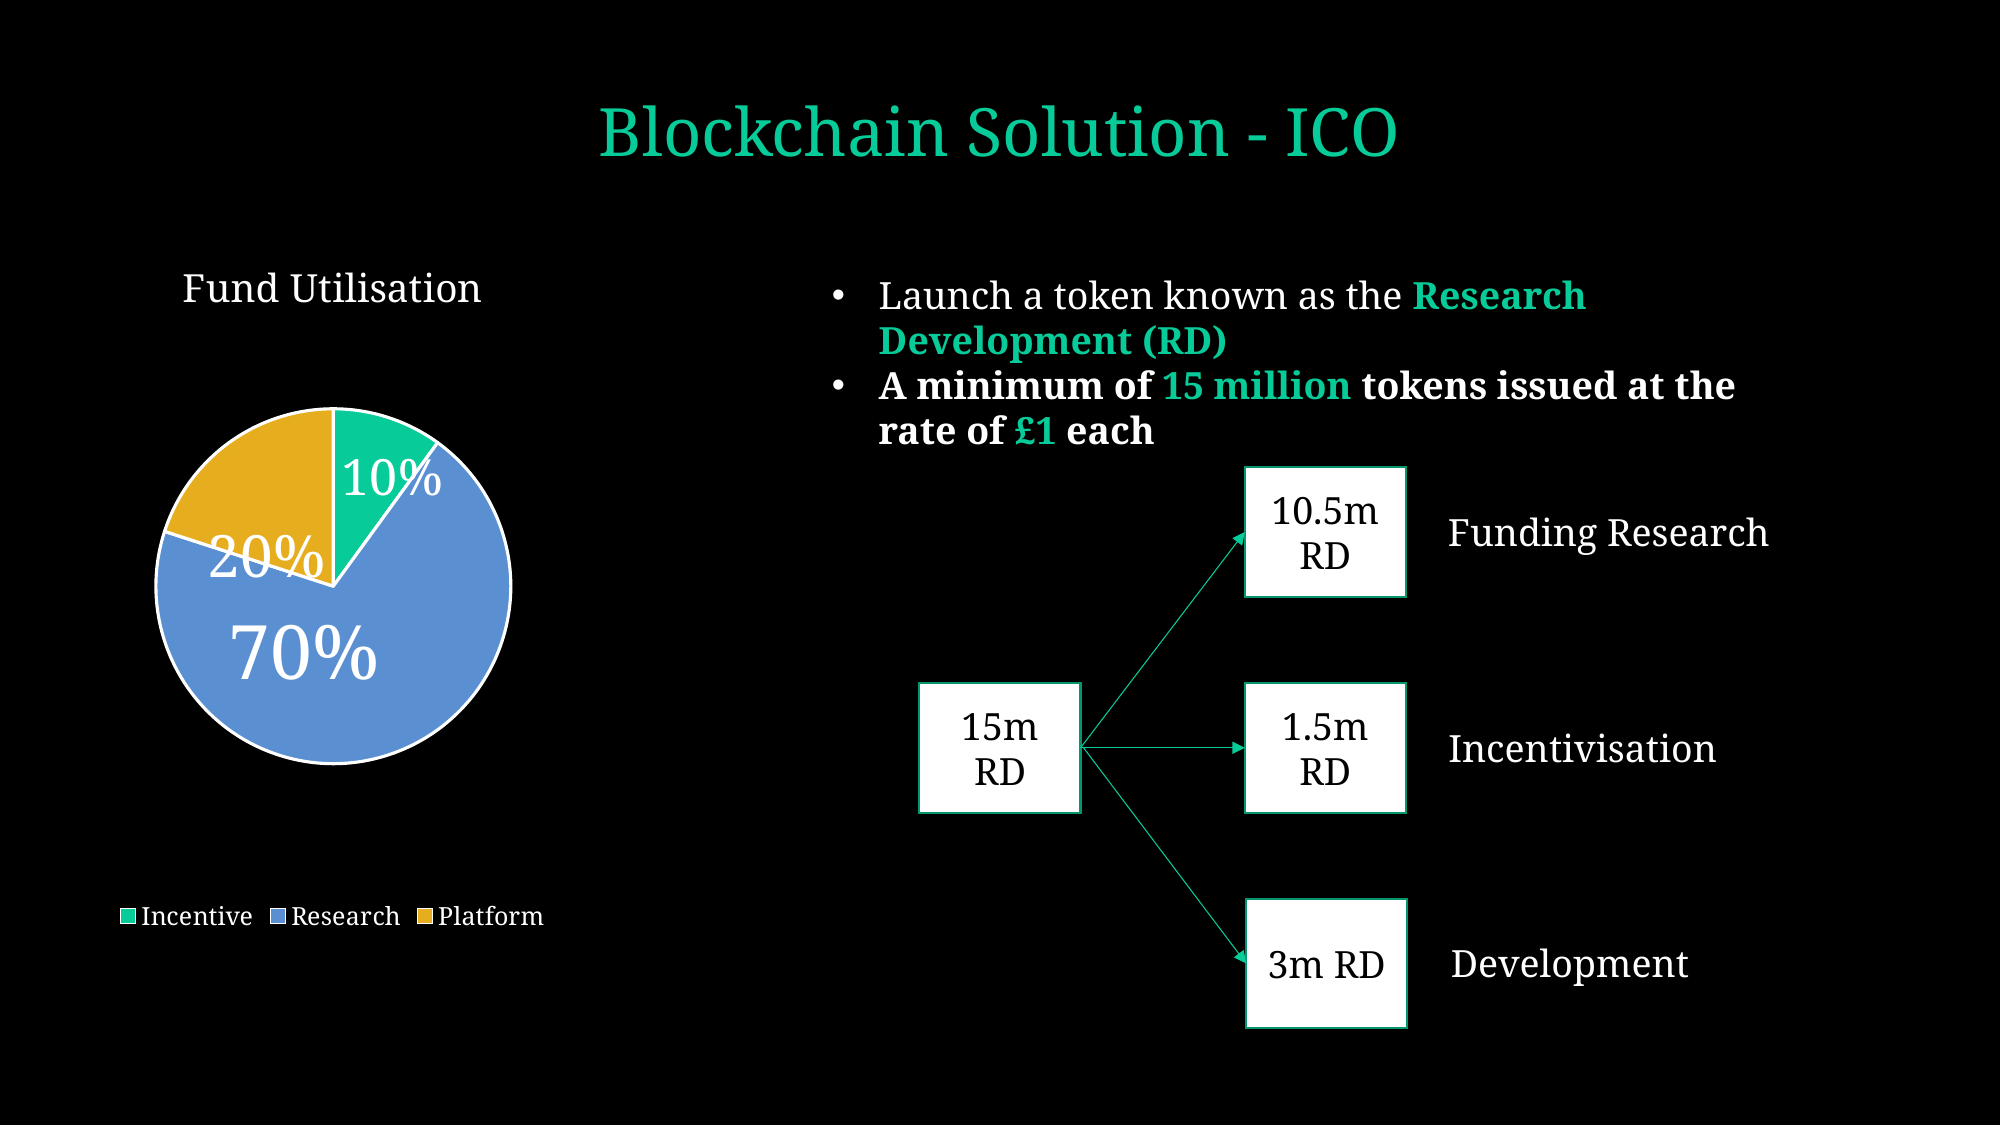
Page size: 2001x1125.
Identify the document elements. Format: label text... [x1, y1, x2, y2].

text_box 3m RD [1245, 898, 1408, 1029]
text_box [1080, 531, 1245, 747]
text_box Funding Research [1433, 501, 1785, 562]
chart [0, 225, 1121, 940]
text_box 10.5m RD [1244, 466, 1407, 598]
text_box Launch a token known as the Research Development (RD) A minimum of 15 million tokens issued at the rate of £1 each [1121, 264, 1834, 459]
text_box Incentivisation [1433, 717, 1732, 778]
text_box Development [1436, 933, 1705, 993]
text_box 1.5m RD [1245, 682, 1407, 814]
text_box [1083, 747, 1247, 964]
title Blockchain Solution - ICO [212, 2, 1788, 179]
